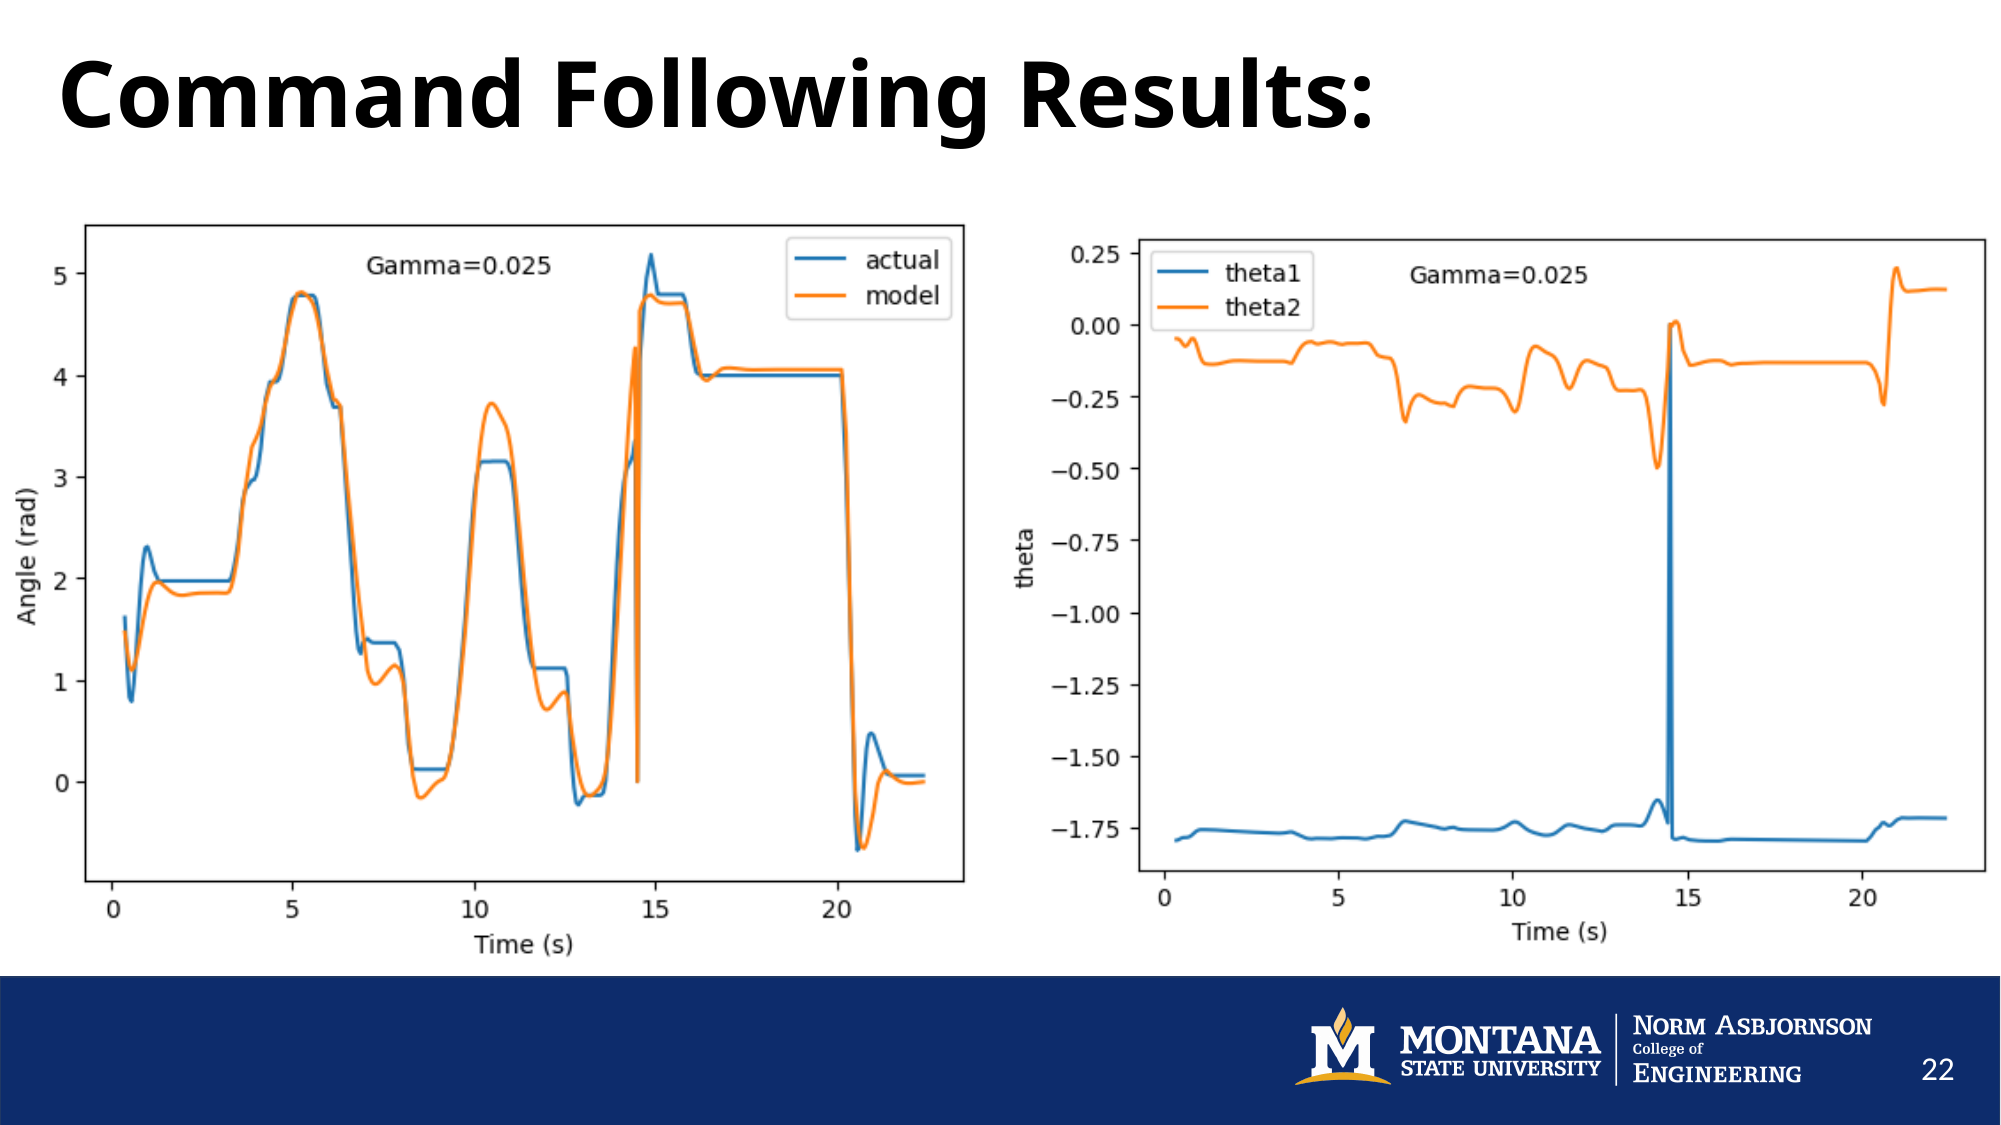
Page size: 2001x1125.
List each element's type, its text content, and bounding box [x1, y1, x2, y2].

text_box Command Following Results: [42, 0, 2000, 197]
picture [0, 209, 981, 975]
picture [1271, 986, 1896, 1107]
picture [999, 224, 2000, 961]
slide_number 22 [1901, 1031, 1970, 1103]
